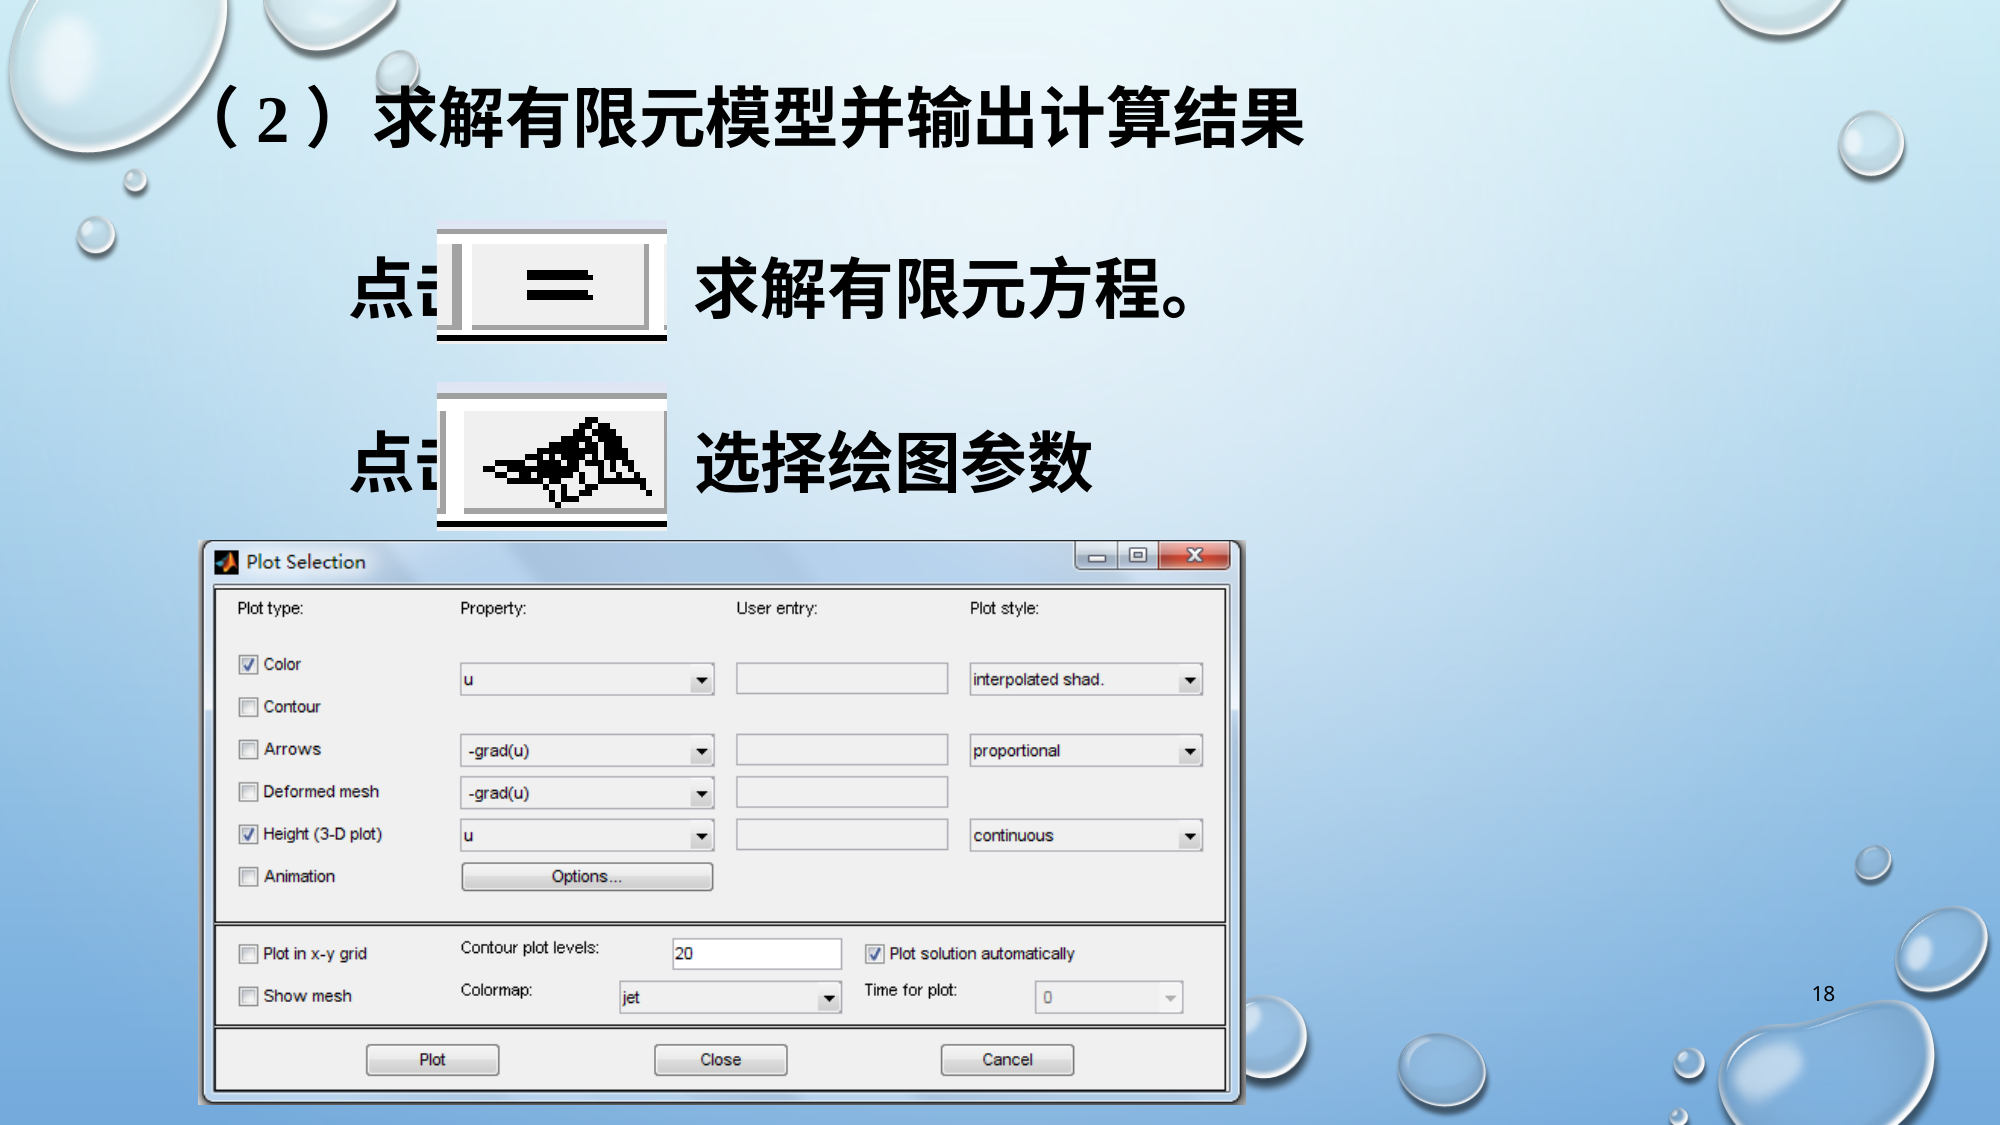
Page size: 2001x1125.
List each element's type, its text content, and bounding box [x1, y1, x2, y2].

text_box 点击 选择绘图参数 [672, 413, 1111, 509]
slide_number 18 [1724, 965, 1851, 1025]
text_box 点击 求解有限元方程。 [333, 239, 430, 334]
text_box （2）求解有限元模型并输出计算结果 [158, 68, 1322, 163]
text_box 点击 选择绘图参数 [333, 413, 430, 509]
text_box 点击 求解有限元方程。 [672, 239, 1245, 334]
picture [0, 0, 2000, 1125]
